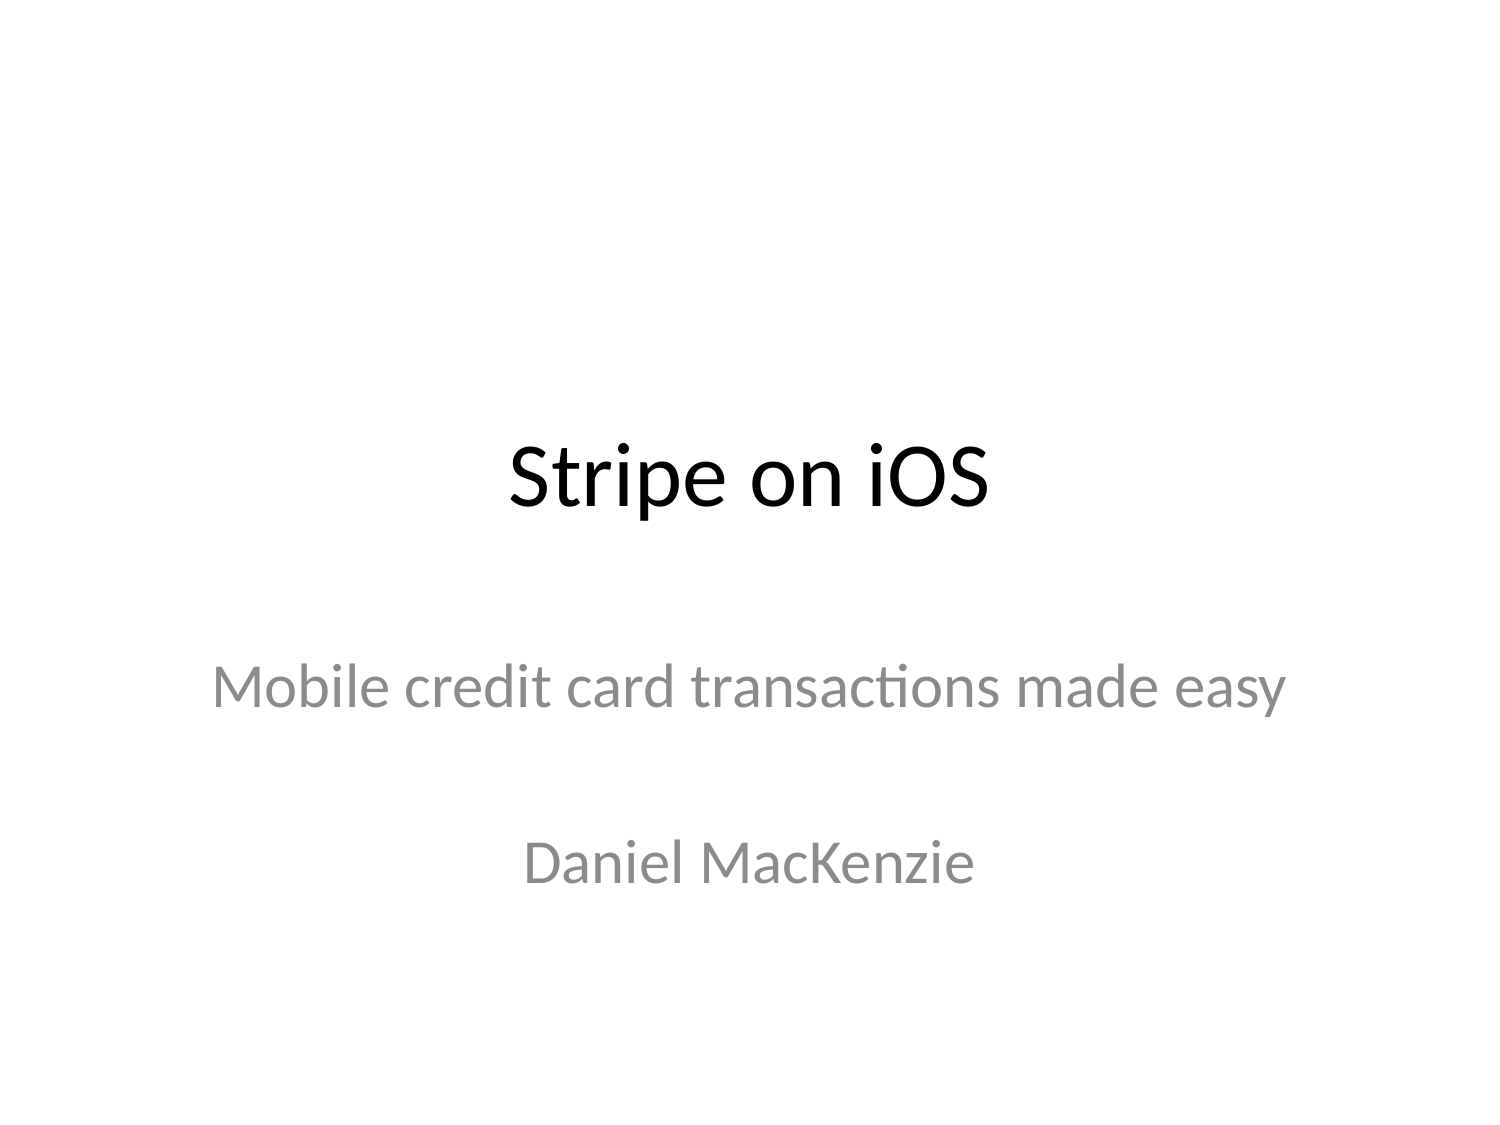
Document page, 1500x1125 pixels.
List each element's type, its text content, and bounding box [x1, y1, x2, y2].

title Stripe on iOS [112, 349, 1388, 591]
subtitle Mobile credit card transactions made easy Daniel MacKenzie [187, 637, 1313, 925]
